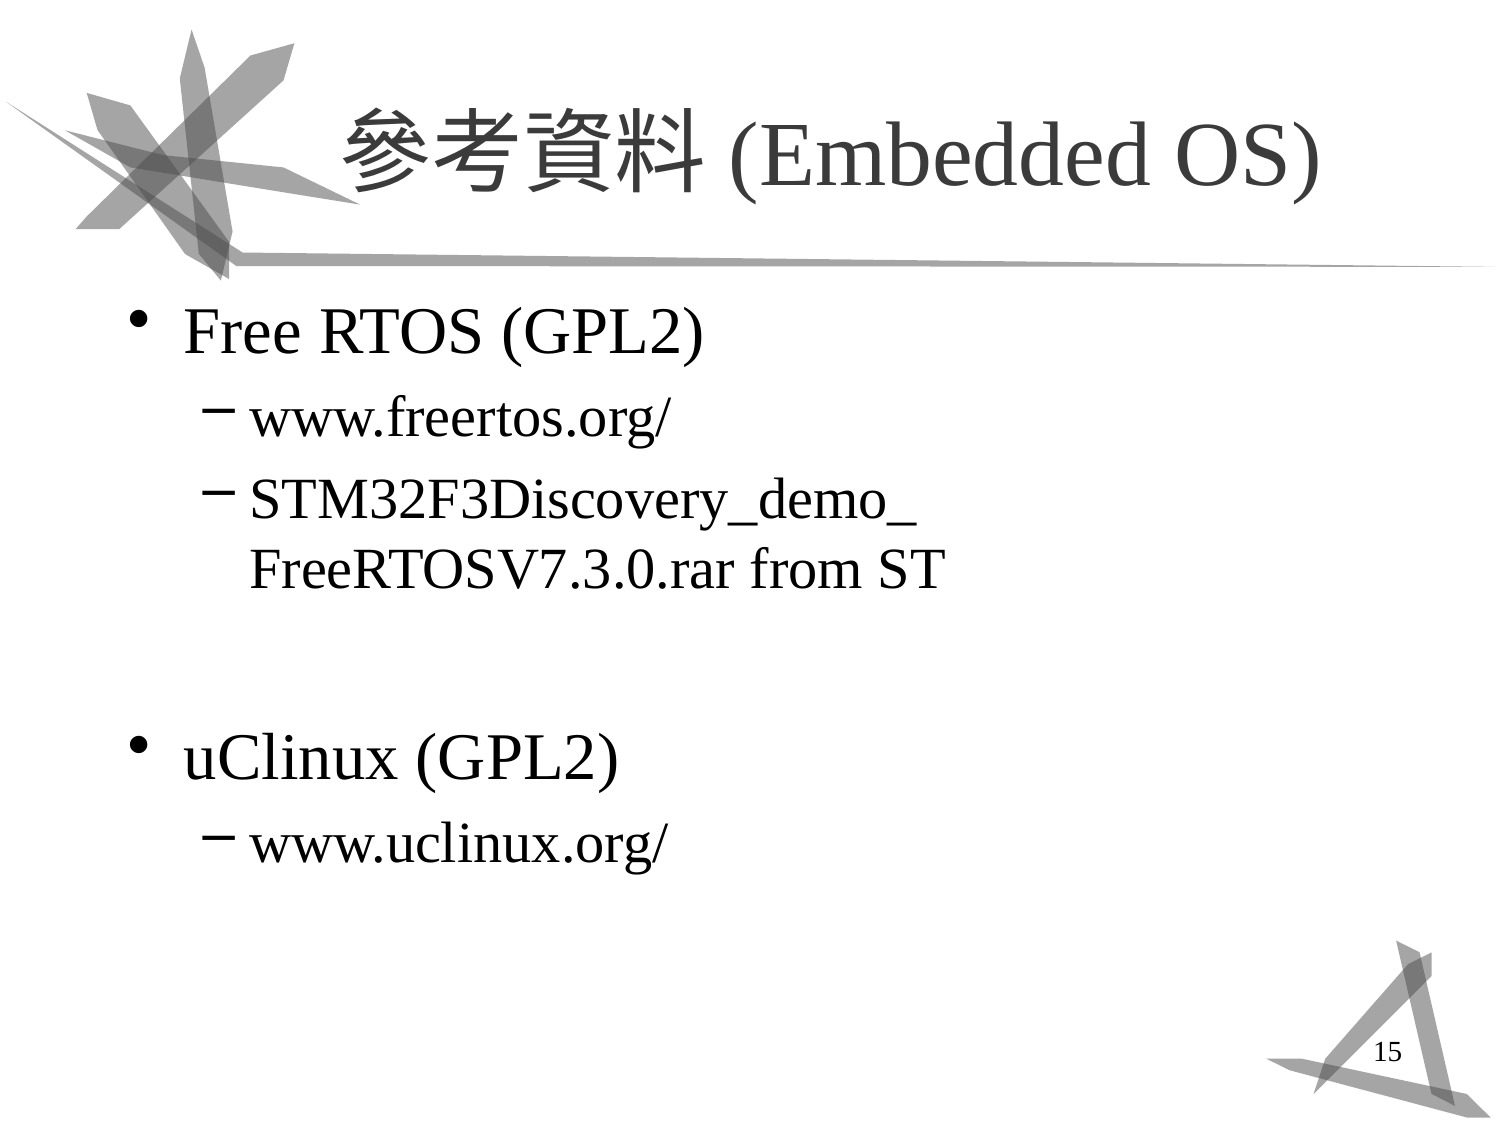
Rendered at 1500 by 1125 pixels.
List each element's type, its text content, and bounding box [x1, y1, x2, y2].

slide_number 15 [1340, 1025, 1436, 1100]
title 參考資料(Embedded OS) [324, 54, 1388, 243]
list Free RTOS (GPL2) www.freertos.org/ STM32F3Discovery_demo_ FreeRTOSV7.3.0.rar from ST uClinux (GPL2) www.uclinux.org/ [112, 278, 1388, 1000]
